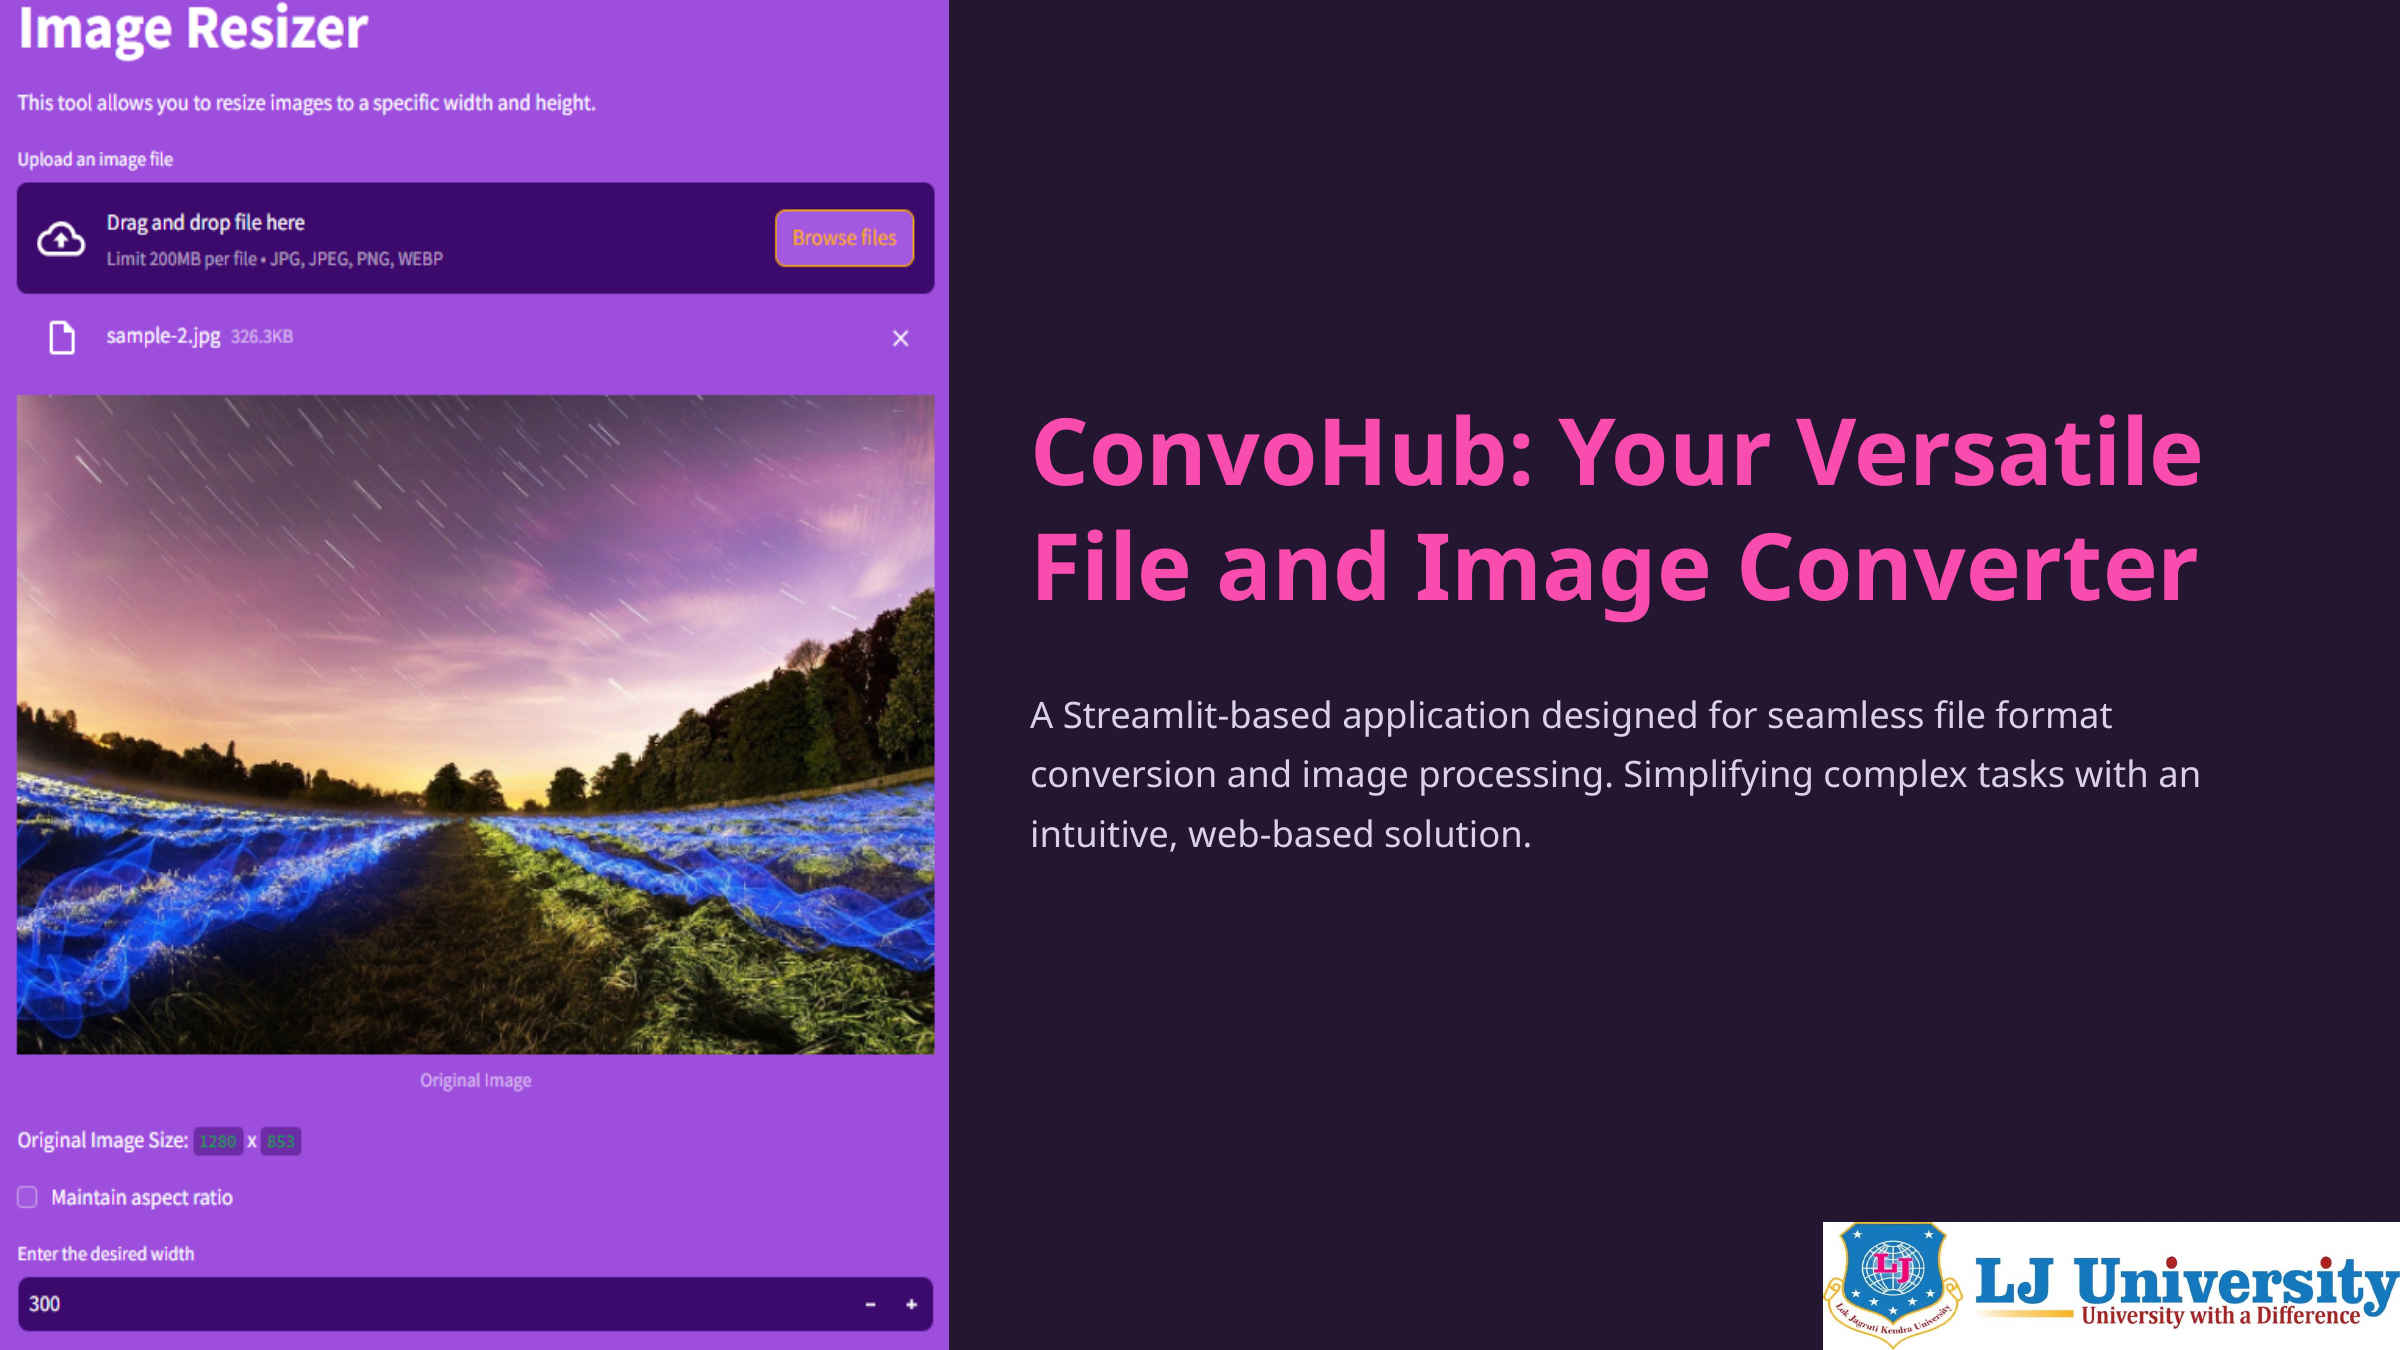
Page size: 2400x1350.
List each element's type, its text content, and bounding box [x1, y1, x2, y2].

text_box A Streamlit-based application designed for seamless file format conversion and image processing. Simplifying complex tasks with an intuitive, web-based solution. [1030, 676, 2270, 855]
picture [0, 0, 949, 1350]
text_box ConvoHub: Your Versatile File and Image Converter [1030, 387, 2270, 621]
picture [1823, 1222, 2400, 1350]
